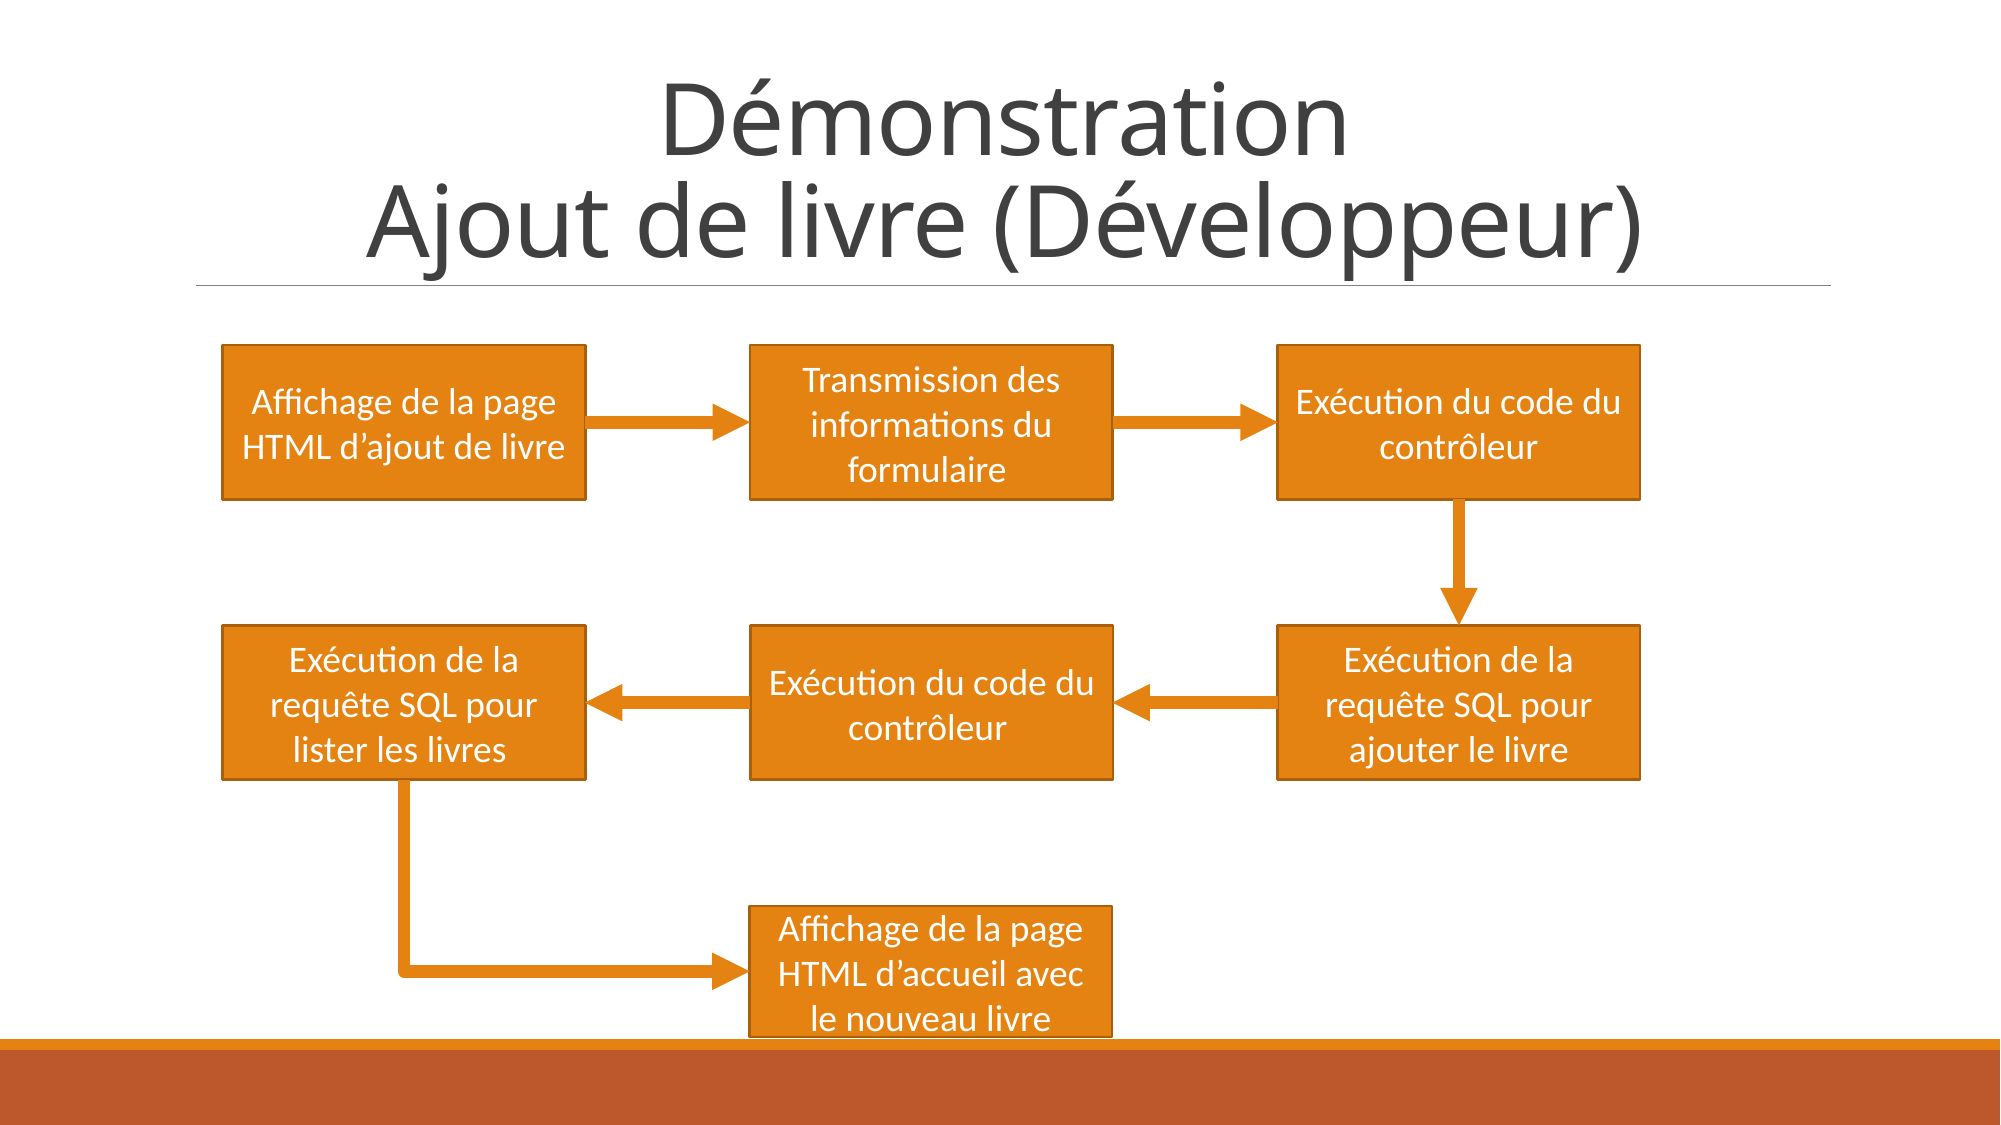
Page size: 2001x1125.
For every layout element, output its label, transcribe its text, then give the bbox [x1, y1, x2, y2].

text_box Affichage de la page HTML d’ajout de livre [221, 344, 587, 501]
text_box Affichage de la page HTML d’accueil avec le nouveau livre [748, 905, 1113, 1038]
text_box Exécution de la requête SQL pour ajouter le livre [1276, 624, 1641, 781]
text_box Exécution de la requête SQL pour lister les livres [221, 624, 587, 781]
text_box Transmission des informations du formulaire [749, 344, 1114, 501]
text_box Exécution du code du contrôleur [1276, 344, 1641, 501]
title Démonstration Ajout de livre (Développeur) [180, 47, 1830, 285]
text_box Exécution du code du contrôleur [749, 624, 1114, 781]
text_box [480, 702, 674, 1049]
